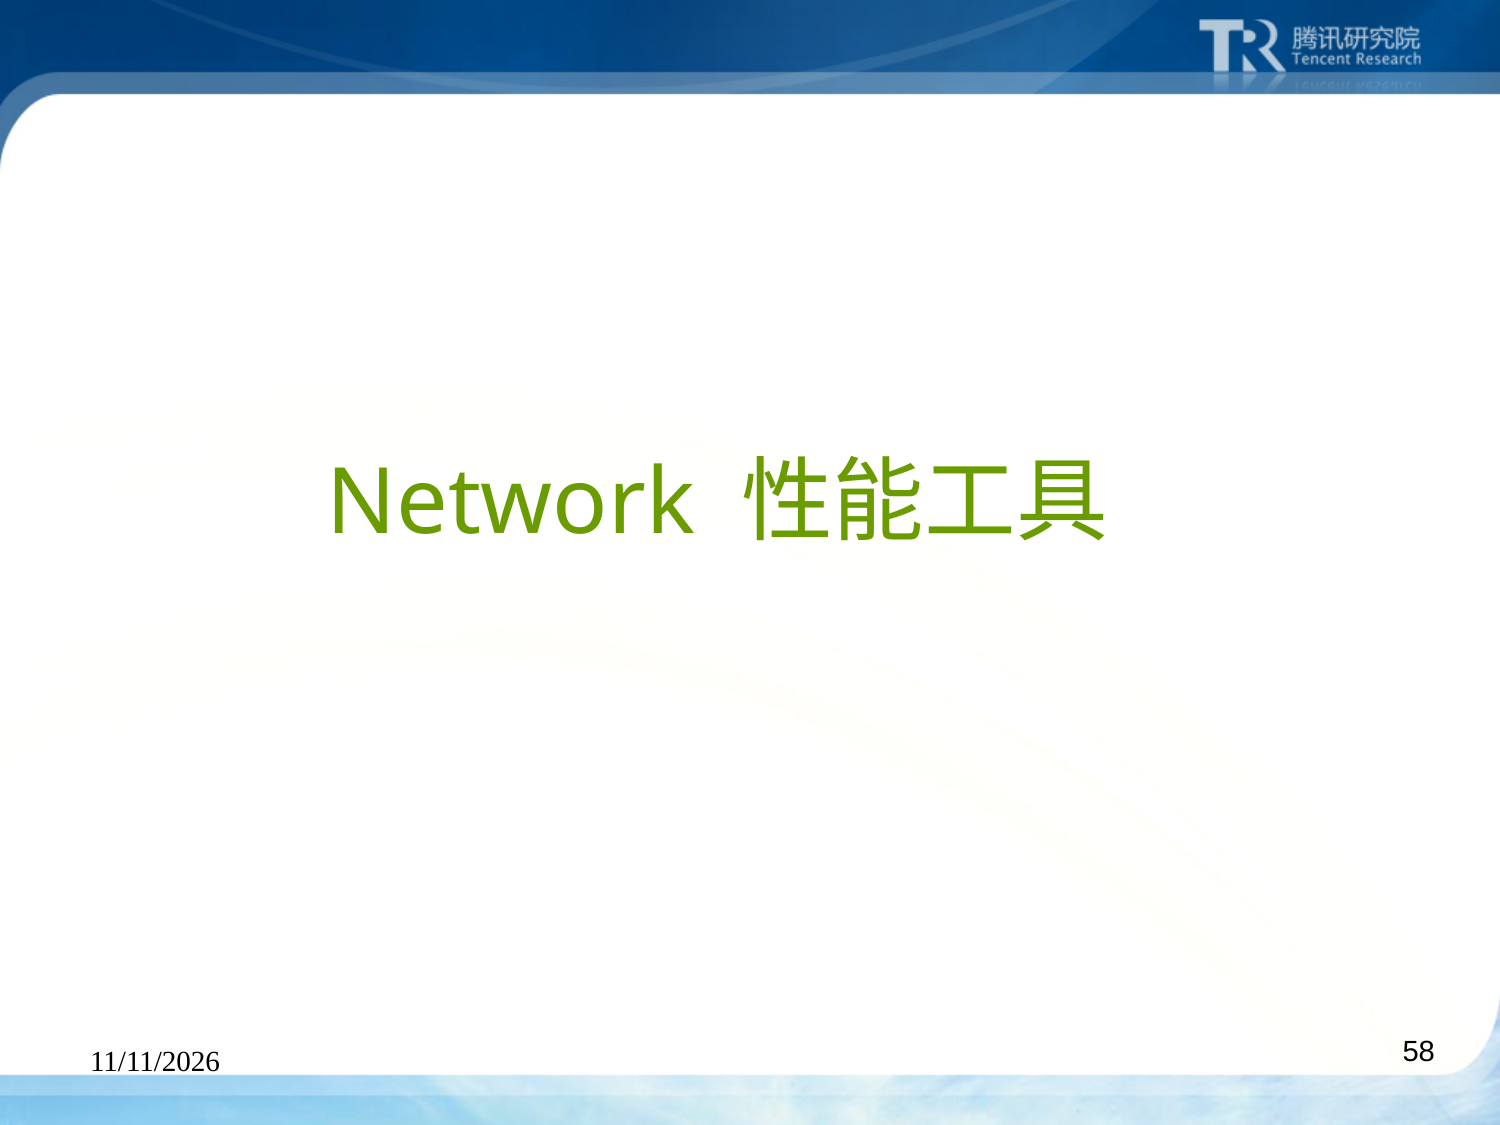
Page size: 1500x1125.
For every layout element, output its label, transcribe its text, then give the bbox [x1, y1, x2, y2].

slide_number 58 [1099, 1024, 1451, 1091]
title Network 性能工具 [40, 455, 1394, 539]
picture [0, 0, 1500, 1125]
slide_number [74, 1034, 426, 1113]
